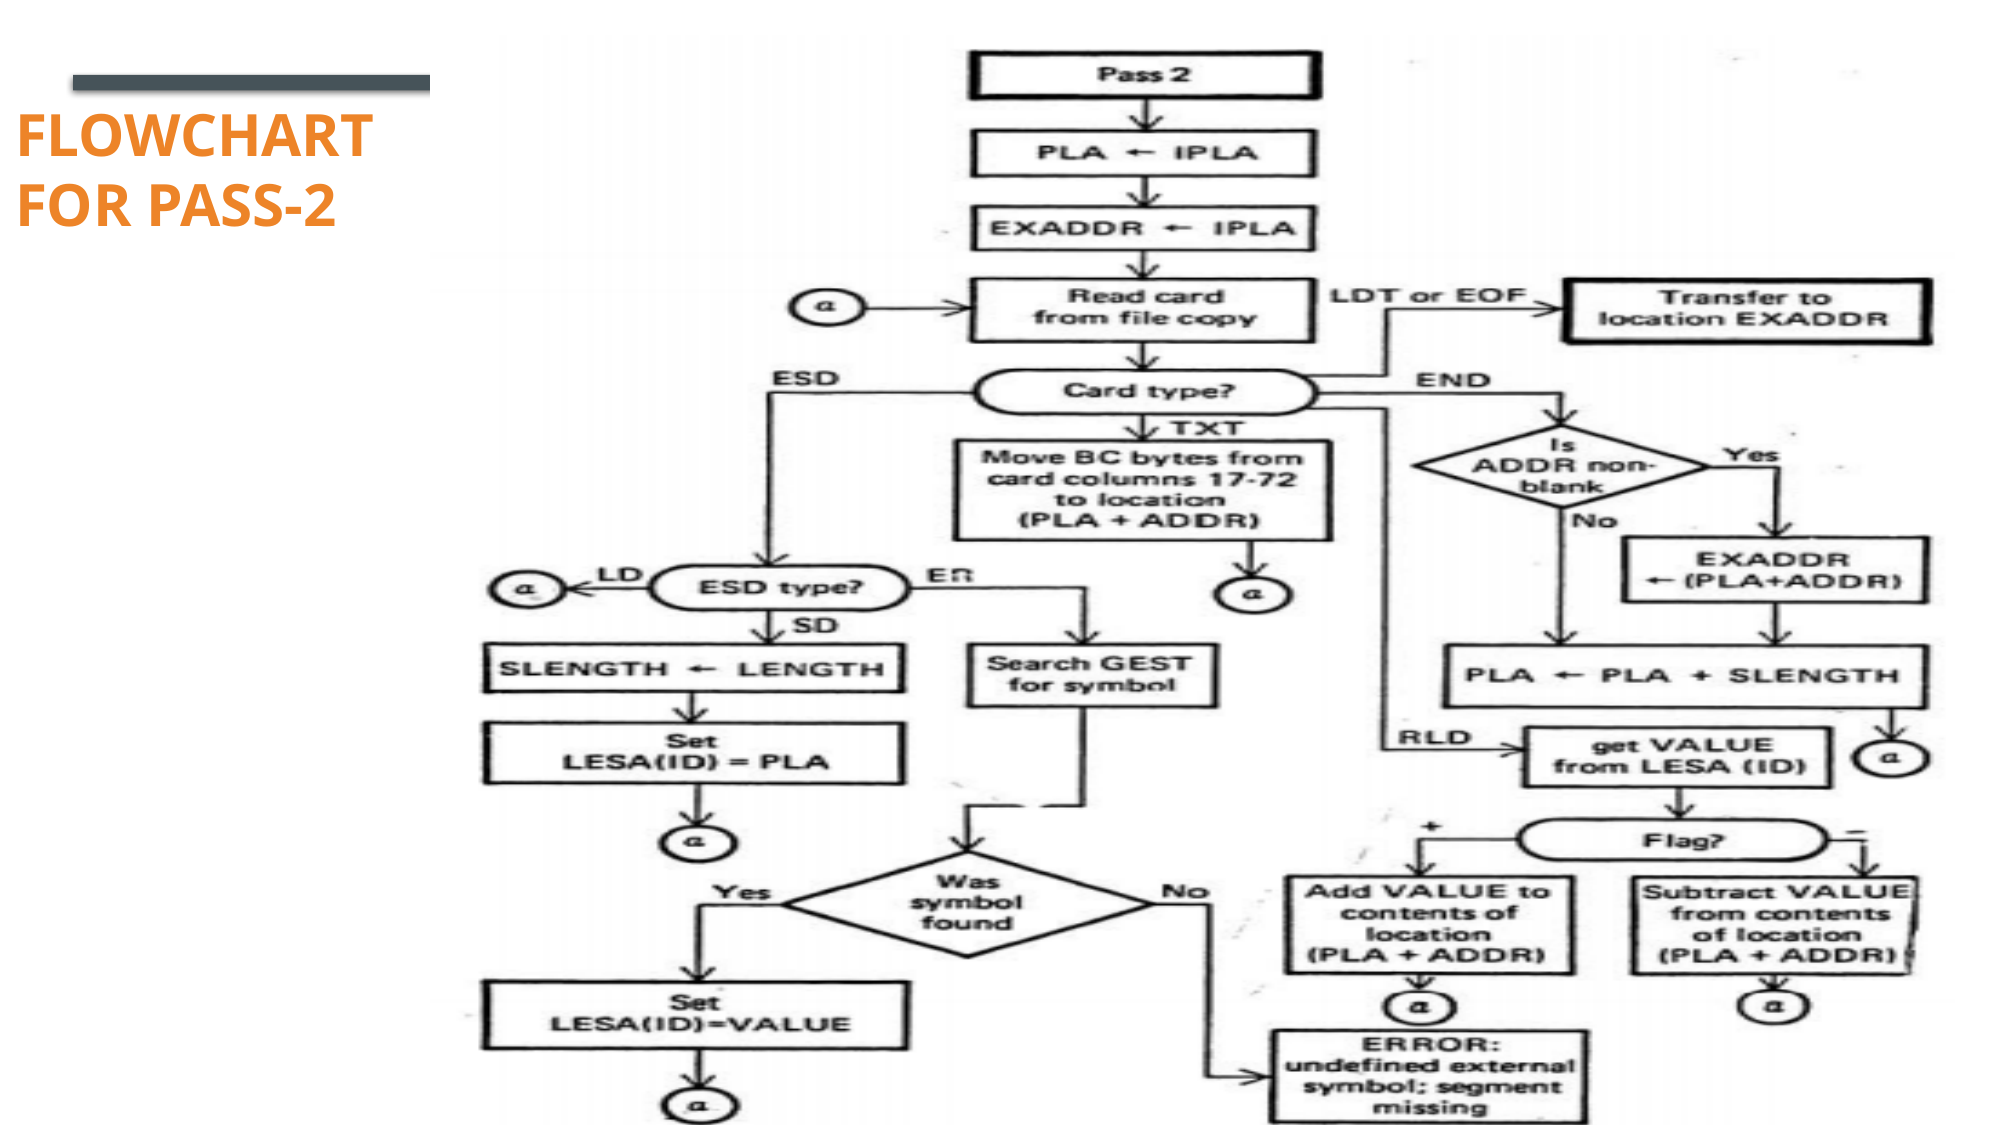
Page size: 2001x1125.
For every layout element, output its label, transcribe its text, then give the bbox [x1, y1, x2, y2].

text_box Flowchart for Pass-2 [0, 79, 422, 246]
picture [429, 34, 1955, 1125]
